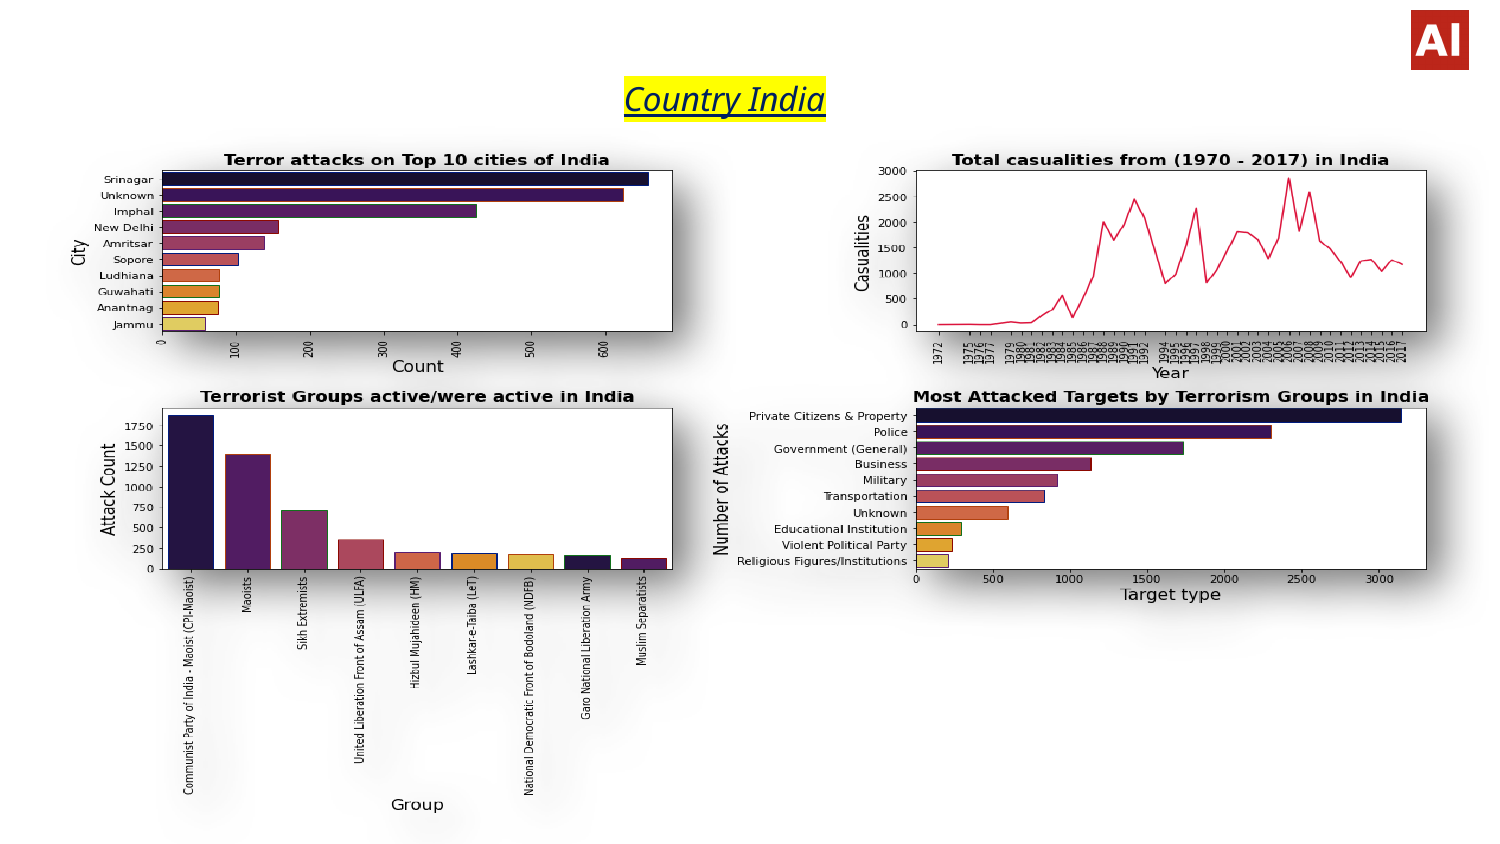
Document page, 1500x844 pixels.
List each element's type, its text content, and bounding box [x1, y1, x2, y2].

text_box Country India [608, 71, 863, 126]
picture [63, 147, 1437, 818]
picture [1411, 10, 1469, 70]
